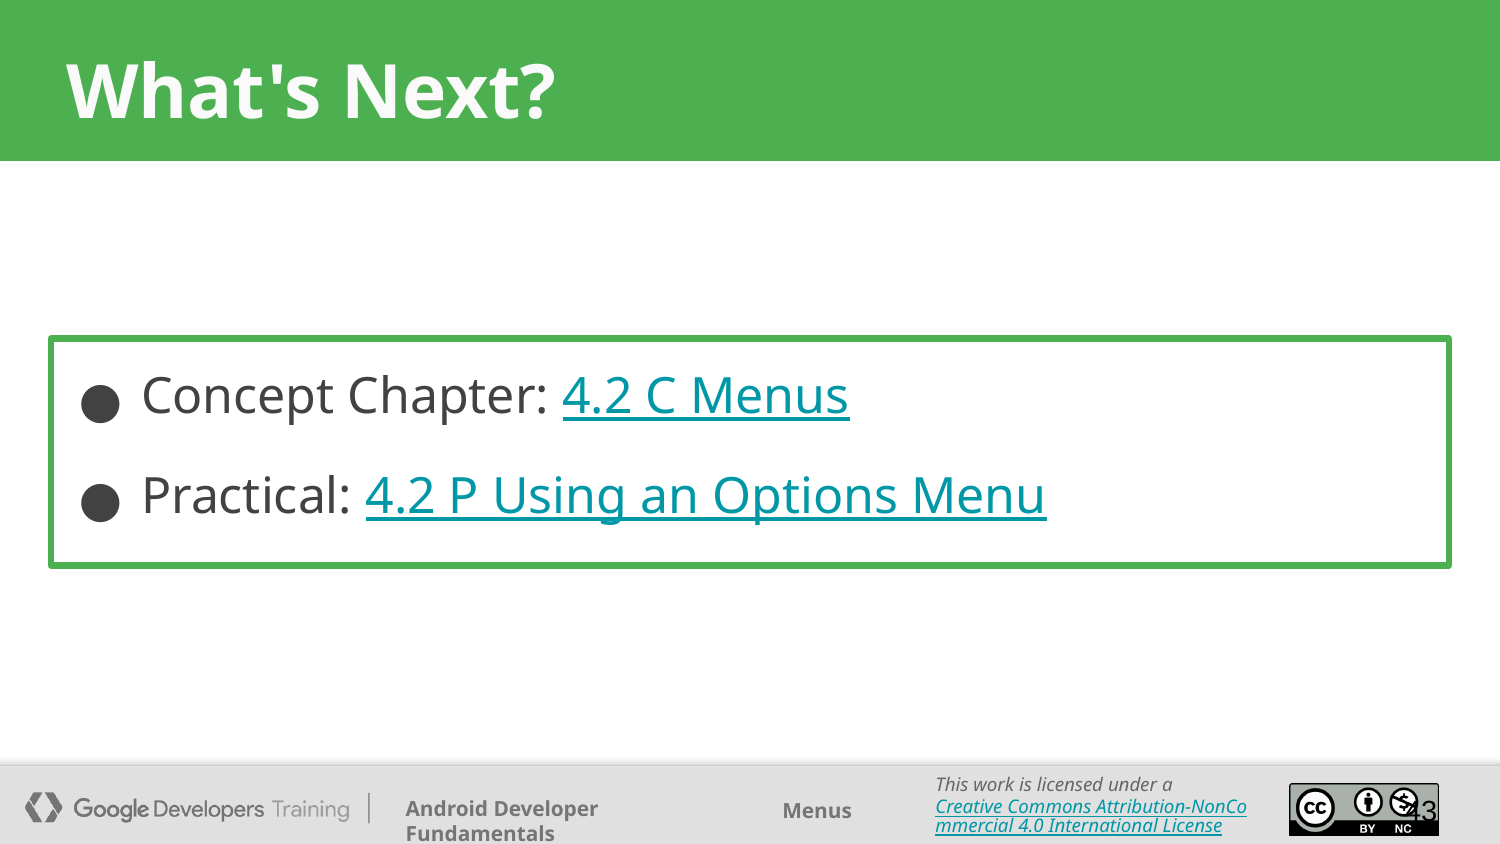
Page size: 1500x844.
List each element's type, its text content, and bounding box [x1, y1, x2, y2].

picture [0, 161, 1500, 844]
slide_number ‹#› [1389, 777, 1480, 842]
title What's Next? [51, 28, 1449, 122]
text_box Concept Chapter: 4.2 C Menus Practical: 4.2 P Using an Options Menu [51, 338, 1449, 566]
